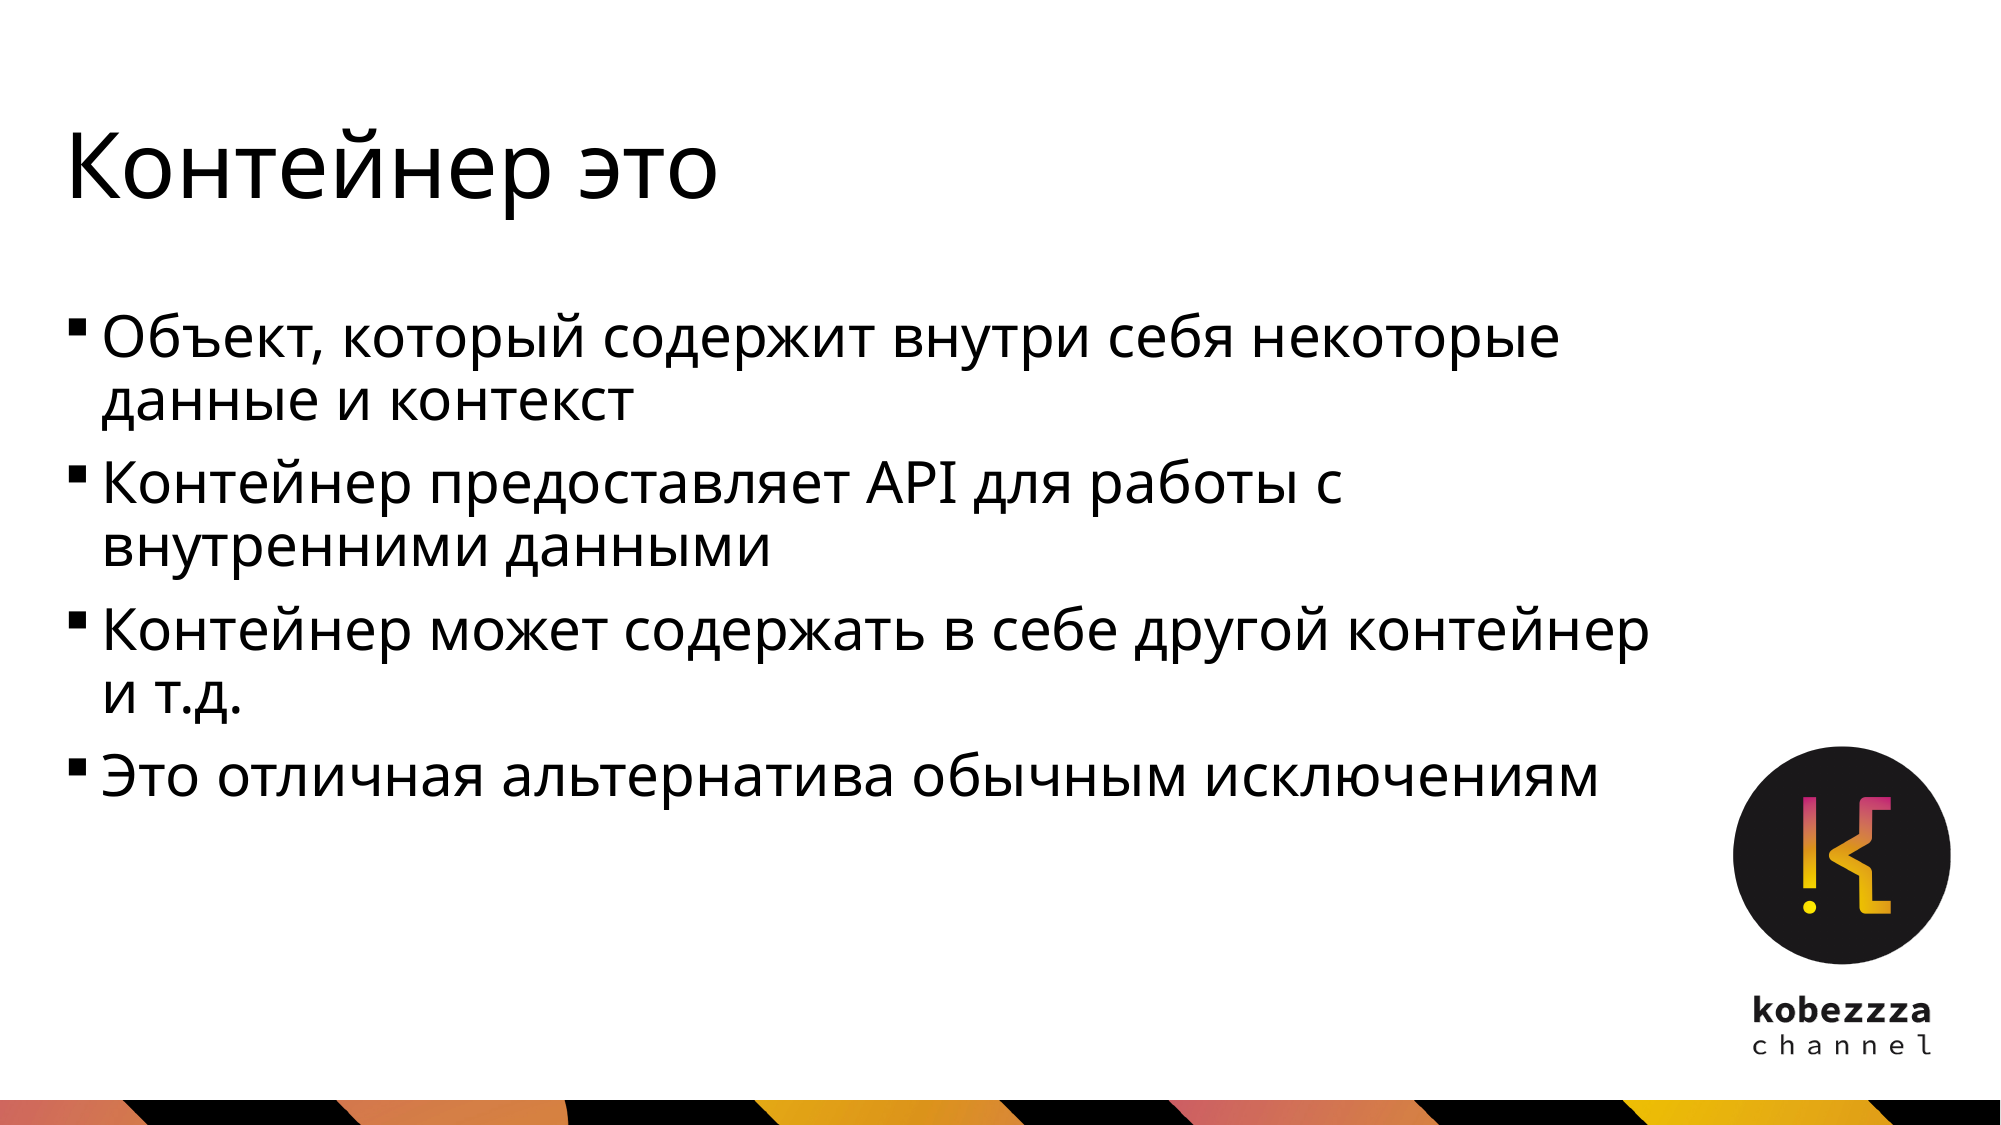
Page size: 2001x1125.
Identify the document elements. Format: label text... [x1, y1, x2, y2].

list Объект, который содержит внутри себя некоторые данные и контекст Контейнер предоставляет API для работы с внутренними данными Контейнер может содержать в себе другой контейнер и т.д. Это отличная альтернатива обычным исключениям [49, 299, 1695, 1014]
title Контейнер это [49, 59, 1913, 278]
picture [0, 0, 2001, 1125]
